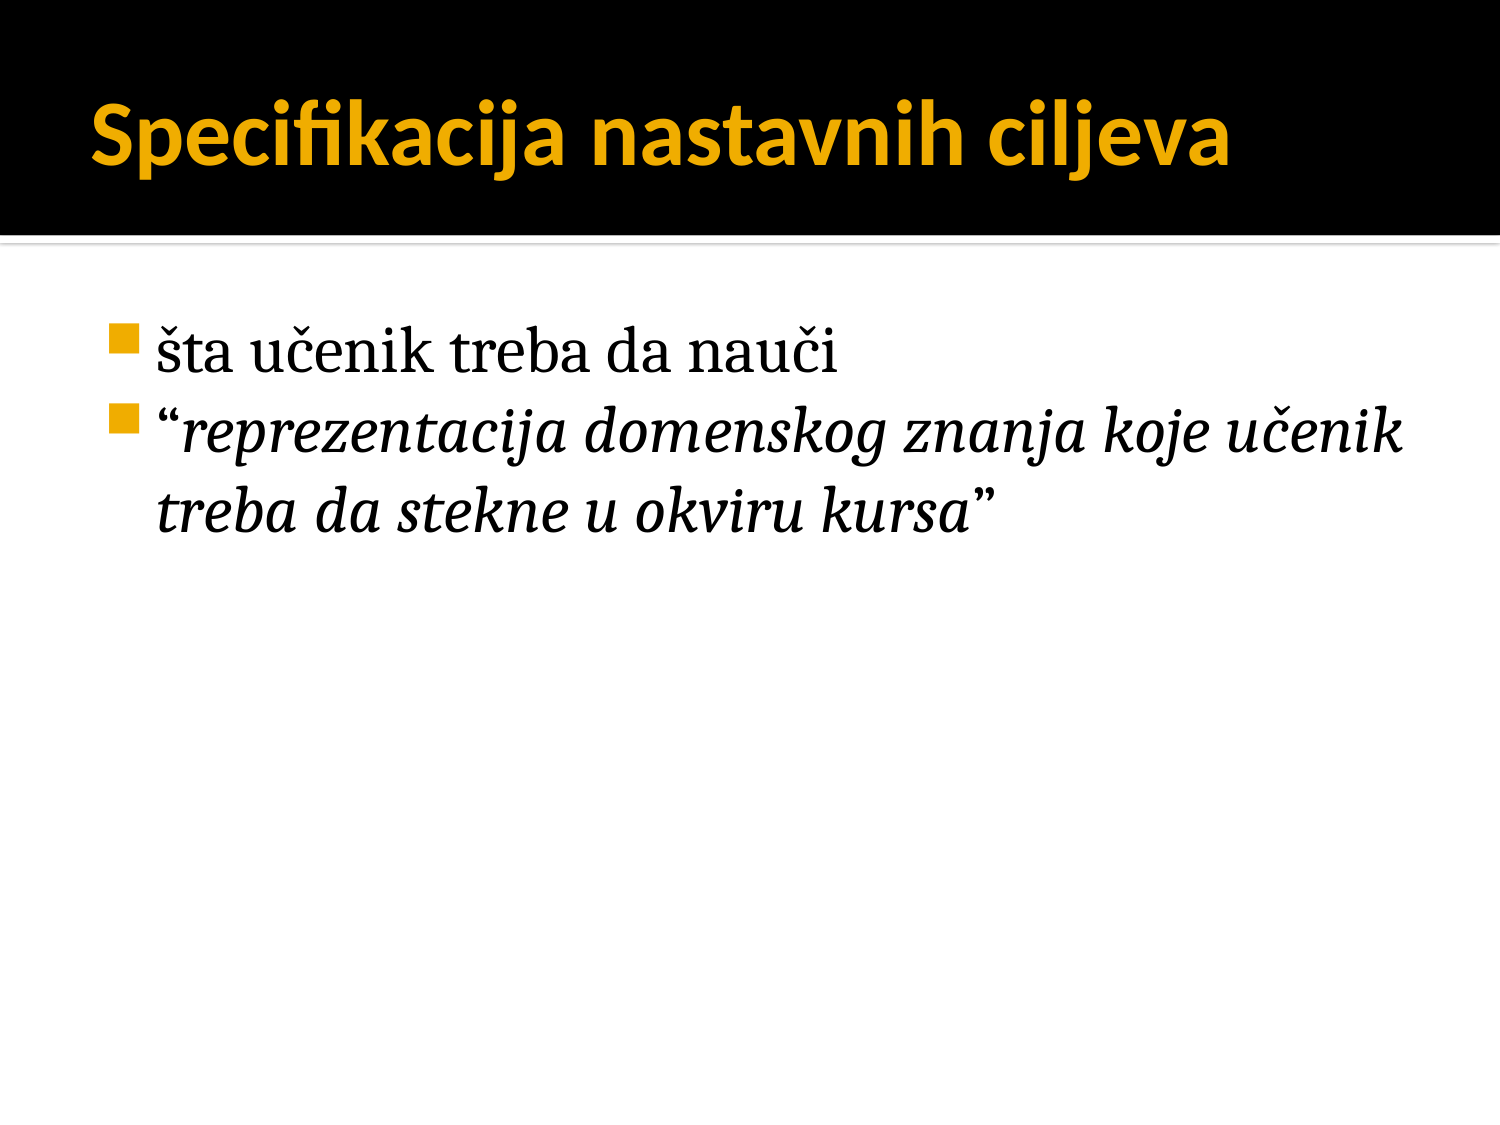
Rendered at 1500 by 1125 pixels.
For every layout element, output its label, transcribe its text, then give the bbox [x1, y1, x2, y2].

list šta učenik treba da nauči “reprezentacija domenskog znanja koje učenik treba da stekne u okviru kursa” [75, 291, 1425, 1050]
title Specifikacija nastavnih ciljeva [75, 25, 1425, 231]
